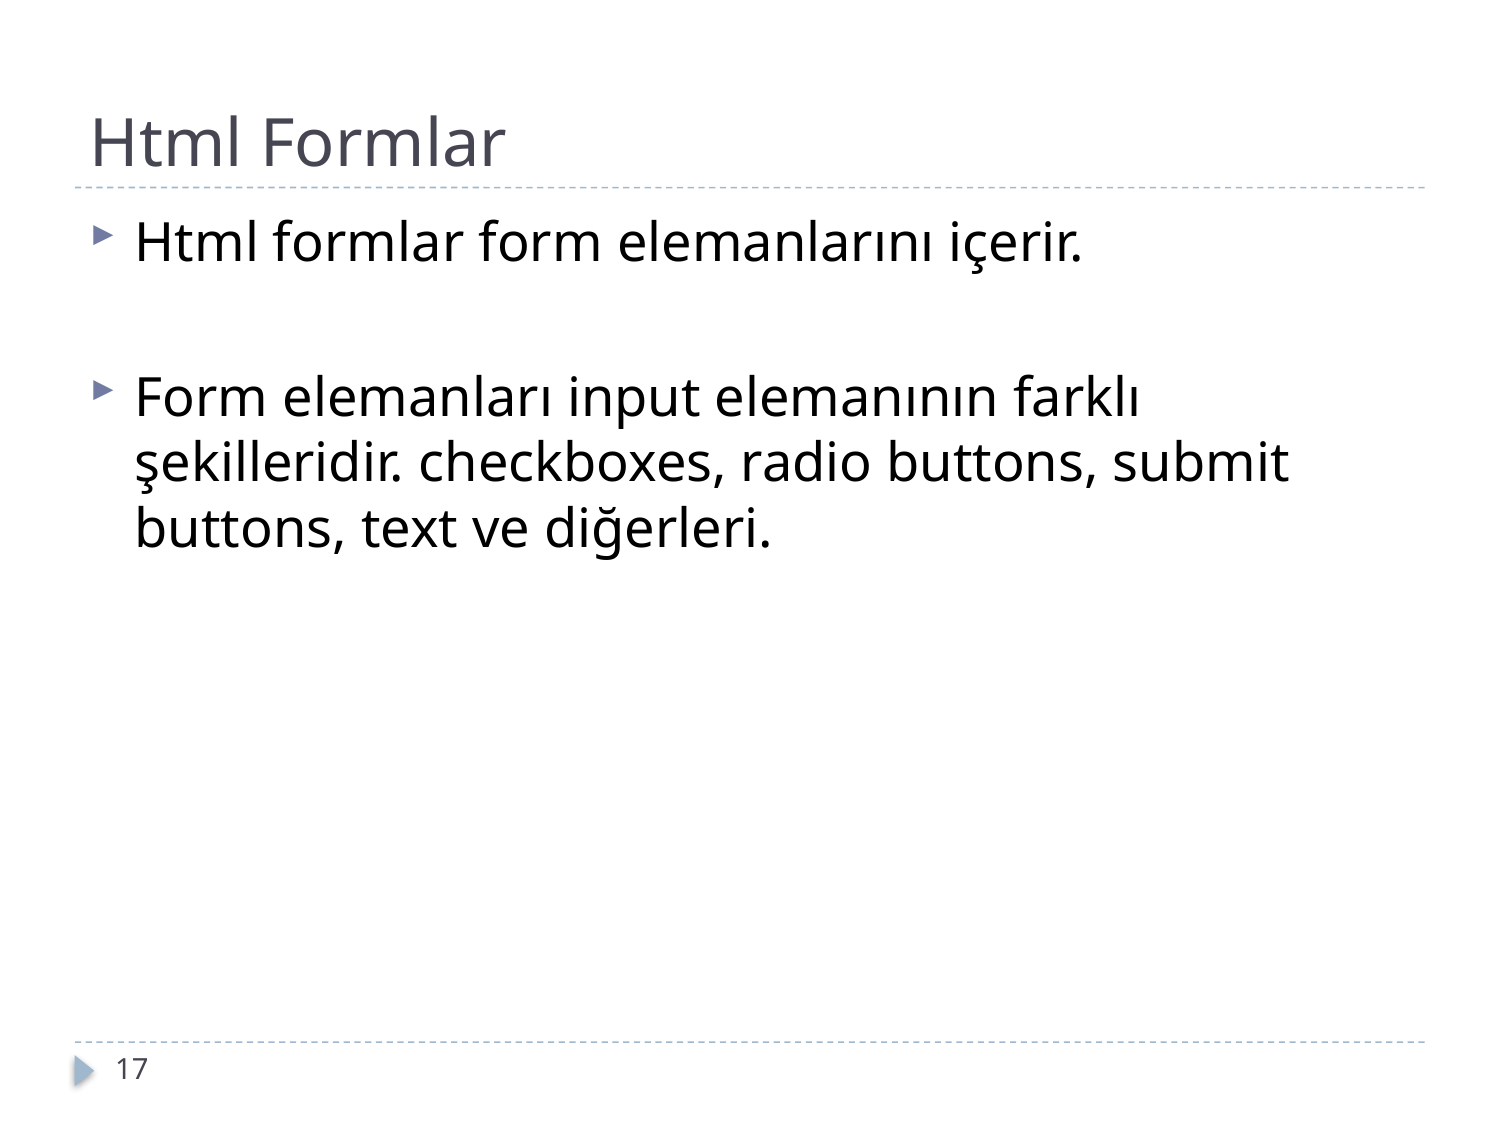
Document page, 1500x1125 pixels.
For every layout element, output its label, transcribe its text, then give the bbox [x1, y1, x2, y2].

slide_number 17 [100, 1042, 426, 1103]
title Html Formlar [75, 24, 1425, 188]
list Html formlar form elemanlarını içerir. Form elemanları input elemanının farklı şekilleridir. checkboxes, radio buttons, submit buttons, text ve diğerleri. [75, 200, 1425, 1010]
